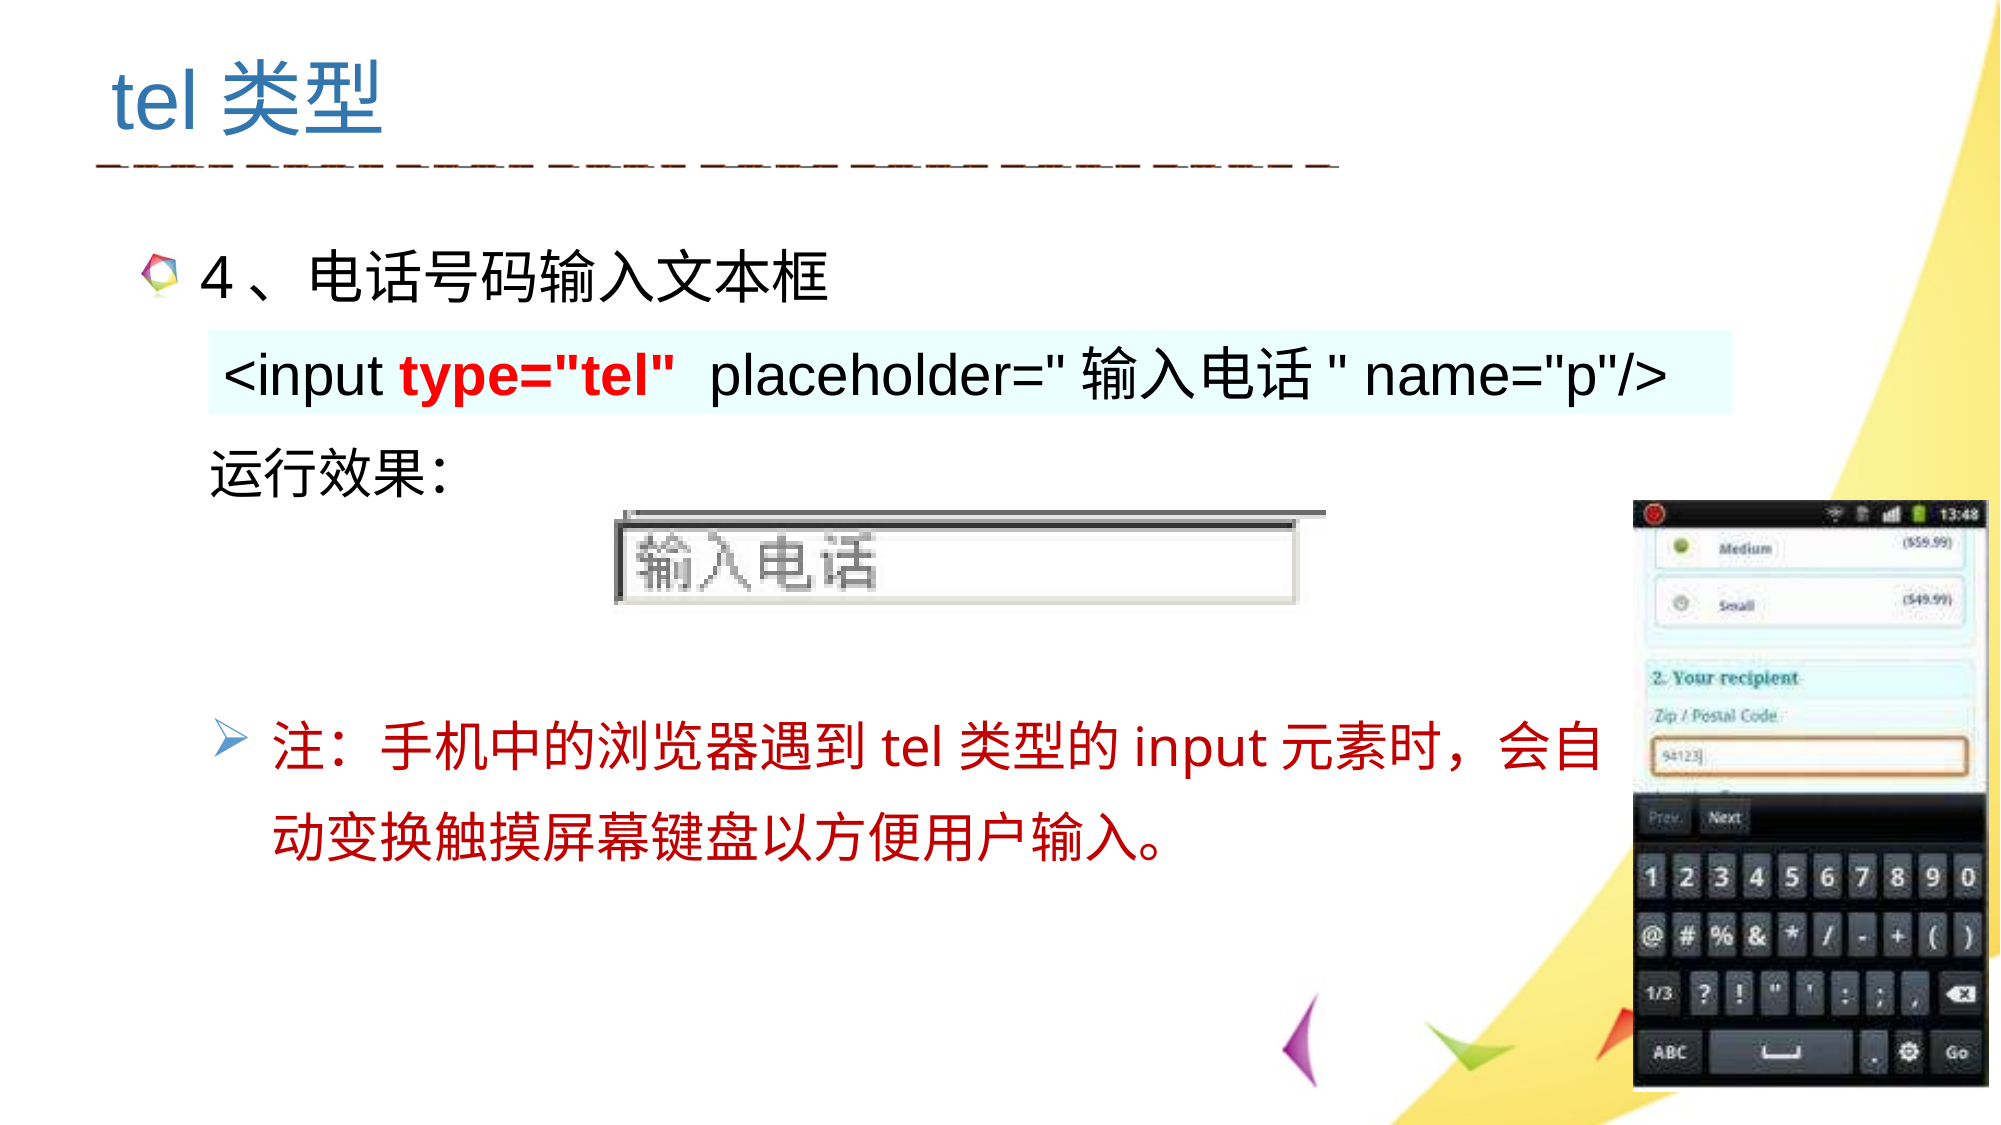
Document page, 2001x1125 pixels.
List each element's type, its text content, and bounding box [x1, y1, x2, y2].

picture [88, 0, 2000, 1125]
picture [576, 442, 1365, 640]
picture [139, 252, 181, 298]
text_box <input type="tel" placeholder="输入电话" name="p"/> [208, 329, 1733, 415]
list 4、电话号码输入文本框 运行效果： 注：手机中的浏览器遇到tel类型的input元素时，会自动变换触摸屏幕键盘以方便用户输入。 [124, 204, 1639, 967]
list tel类型 [96, 38, 1441, 141]
